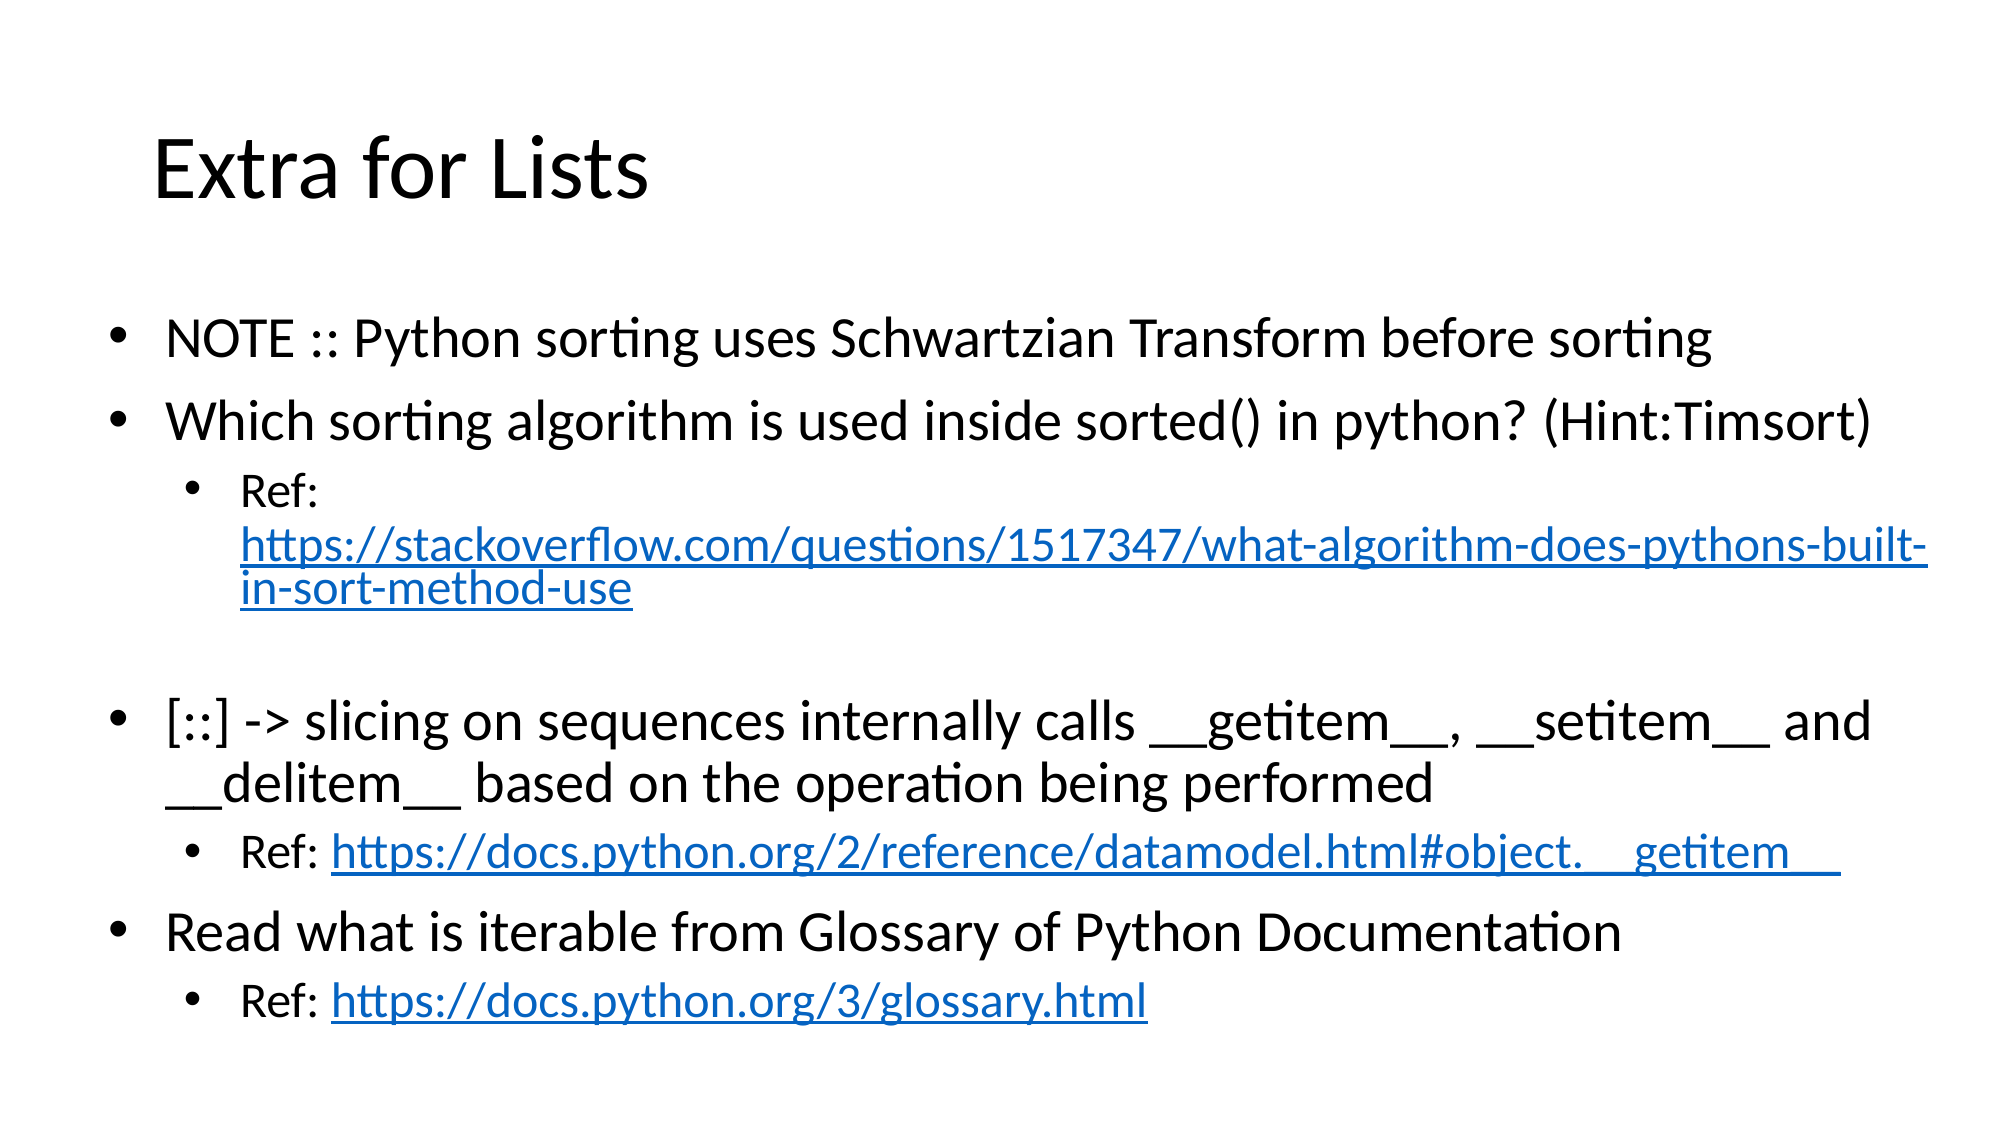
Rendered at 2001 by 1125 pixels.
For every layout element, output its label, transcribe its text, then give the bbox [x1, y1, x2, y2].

list NOTE :: Python sorting uses Schwartzian Transform before sorting Which sorting algorithm is used inside sorted() in python? (Hint:Timsort) Ref: https://stackoverflow.com/questions/1517347/what-algorithm-does-pythons-built-in-sort-method-use [::] -> slicing on sequences internally calls __getitem__, __setitem__ and __delitem__ based on the operation being performed Ref: https://docs.python.org/2/reference/datamodel.html#object.__getitem__ Read what is iterable from Glossary of Python Documentation Ref: https://docs.python.org/3/glossary.html [75, 299, 1950, 1014]
title Extra for Lists [137, 59, 1863, 278]
